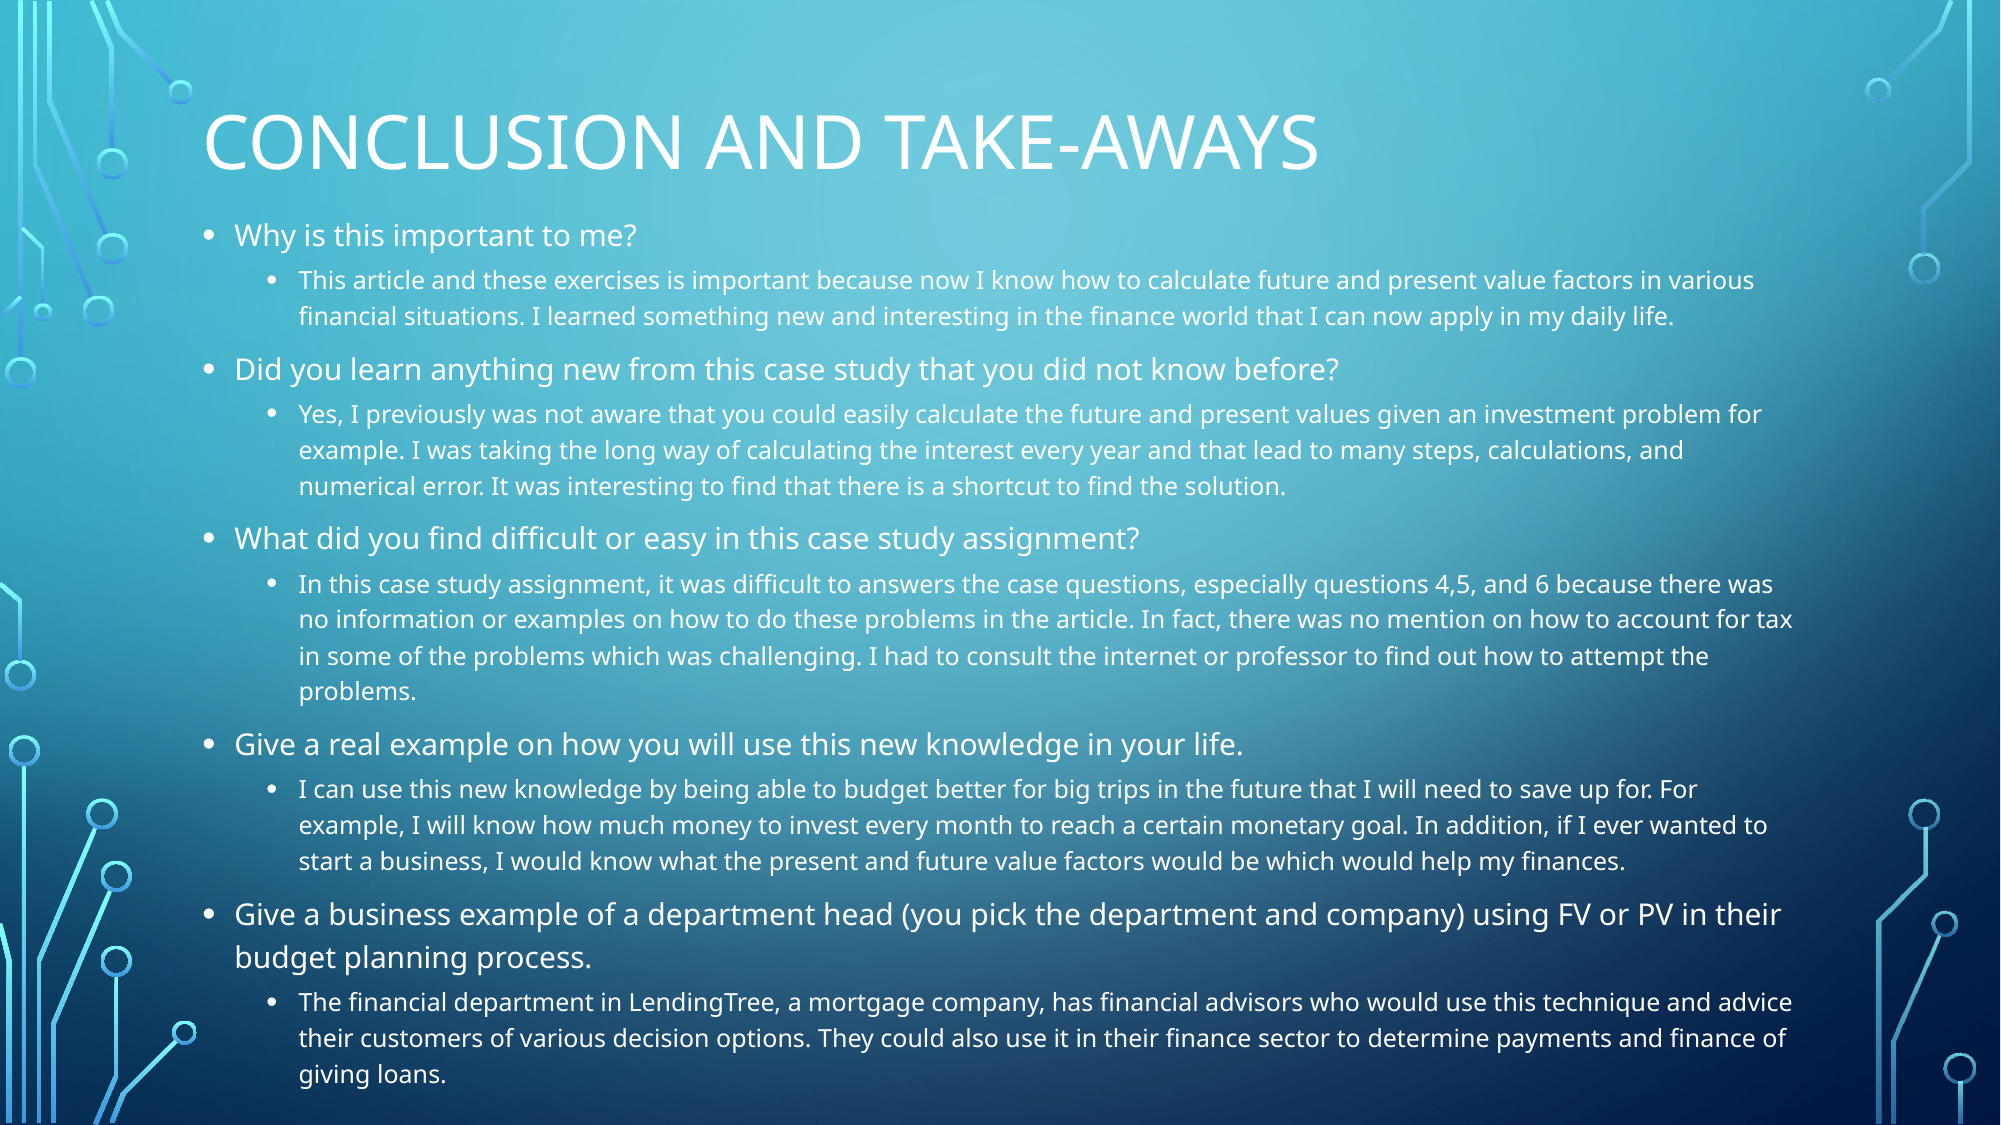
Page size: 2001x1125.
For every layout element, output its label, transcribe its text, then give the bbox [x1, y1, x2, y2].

list Why is this important to me? This article and these exercises is important because now I know how to calculate future and present value factors in various financial situations. I learned something new and interesting in the finance world that I can now apply in my daily life. Did you learn anything new from this case study that you did not know before? Yes, I previously was not aware that you could easily calculate the future and present values given an investment problem for example. I was taking the long way of calculating the interest every year and that lead to many steps, calculations, and numerical error. It was interesting to find that there is a shortcut to find the solution. What did you find difficult or easy in this case study assignment? In this case study assignment, it was difficult to answers the case questions, especially questions 4,5, and 6 because there was no information or examples on how to do these problems in the article. In fact, there was no mention on how to account for tax in some of the problems which was challenging. I had to consult the internet or professor to find out how to attempt the problems. Give a real example on how you will use this new knowledge in your life. I can use this new knowledge by being able to budget better for big trips in the future that I will need to save up for. For example, I will know how much money to invest every month to reach a certain monetary goal. In addition, if I ever wanted to start a business, I would know what the present and future value factors would be which would help my finances. Give a business example of a department head (you pick the department and company) using FV or PV in their budget planning process. The financial department in LendingTree, a mortgage company, has financial advisors who would use this technique and advice their customers of various decision options. They could also use it in their finance sector to determine payments and finance of giving loans. [187, 201, 1813, 1125]
title Conclusion and Take-Aways [187, 24, 1813, 201]
